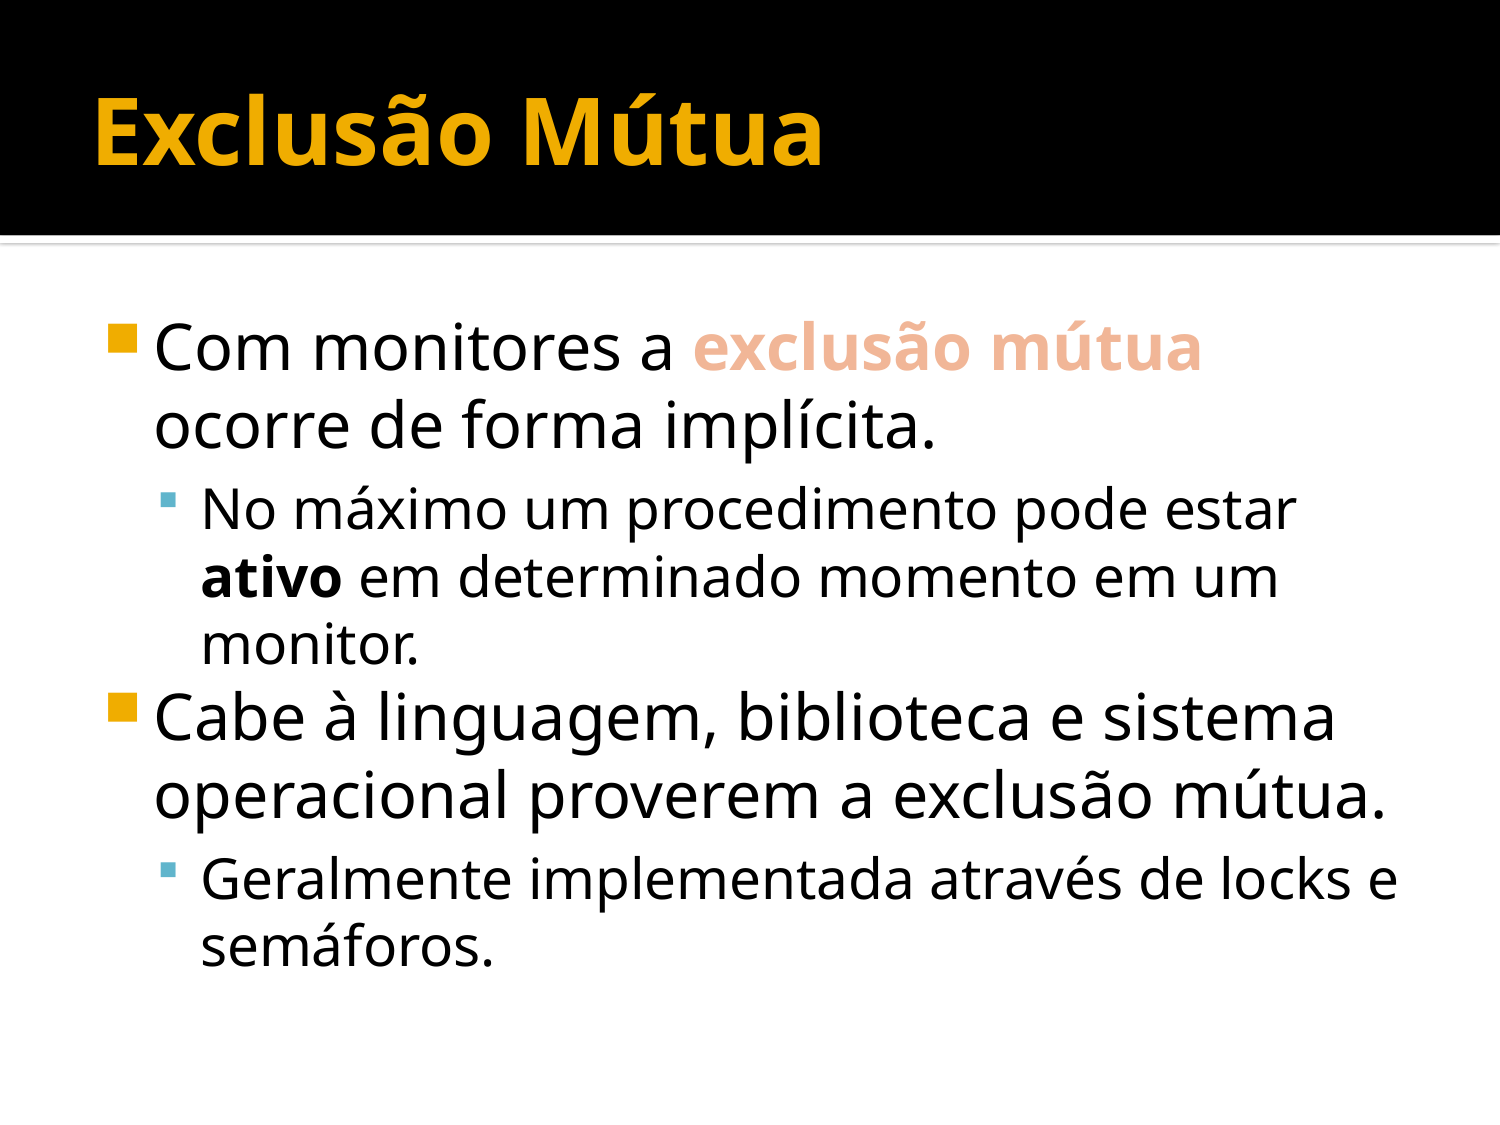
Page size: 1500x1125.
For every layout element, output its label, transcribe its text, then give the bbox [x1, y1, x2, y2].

list Com monitores a exclusão mútua ocorre de forma implícita. No máximo um procedimento pode estar ativo em determinado momento em um monitor. Cabe à linguagem, biblioteca e sistema operacional proverem a exclusão mútua. Geralmente implementada através de locks e semáforos. [75, 291, 1425, 1050]
title Exclusão Mútua [75, 25, 1425, 231]
